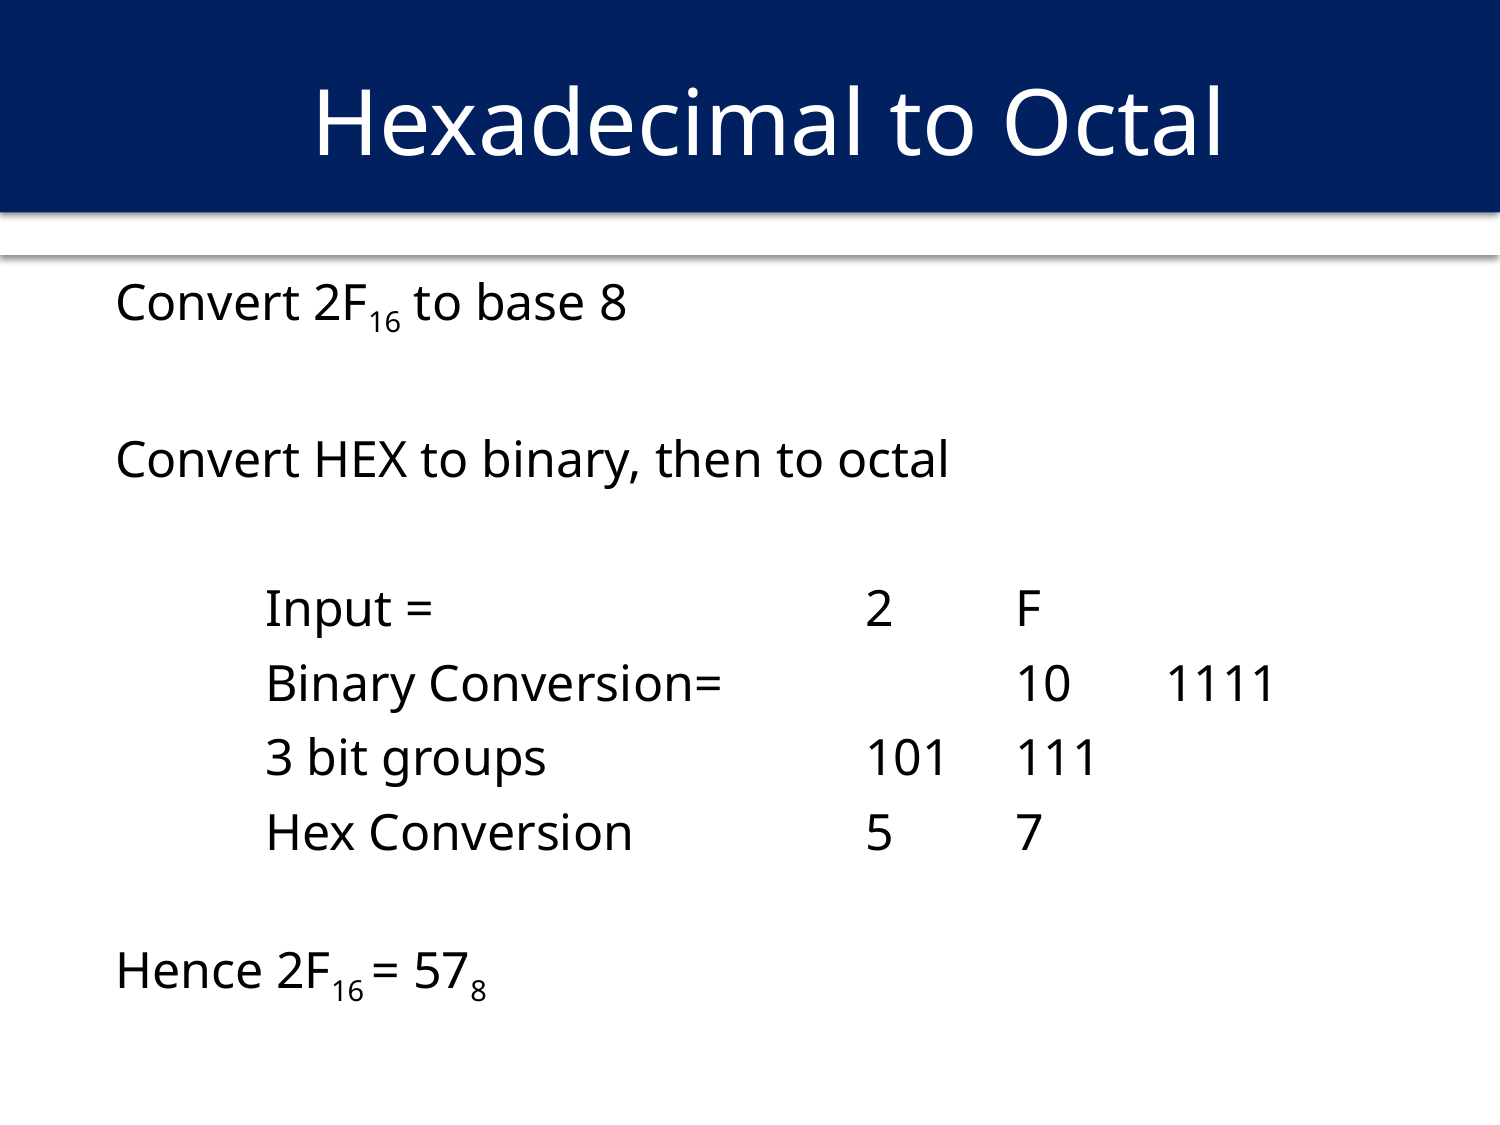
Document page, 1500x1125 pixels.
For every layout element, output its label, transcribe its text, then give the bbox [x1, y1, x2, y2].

list Convert 2F16 to base 8 Convert HEX to binary, then to octal Input = 2 F Binary Conversion= 10 1111 3 bit groups 101 111 Hex Conversion 5 7 Hence 2F16 = 578 [100, 262, 1438, 1088]
title Hexadecimal to Octal [100, 37, 1438, 200]
